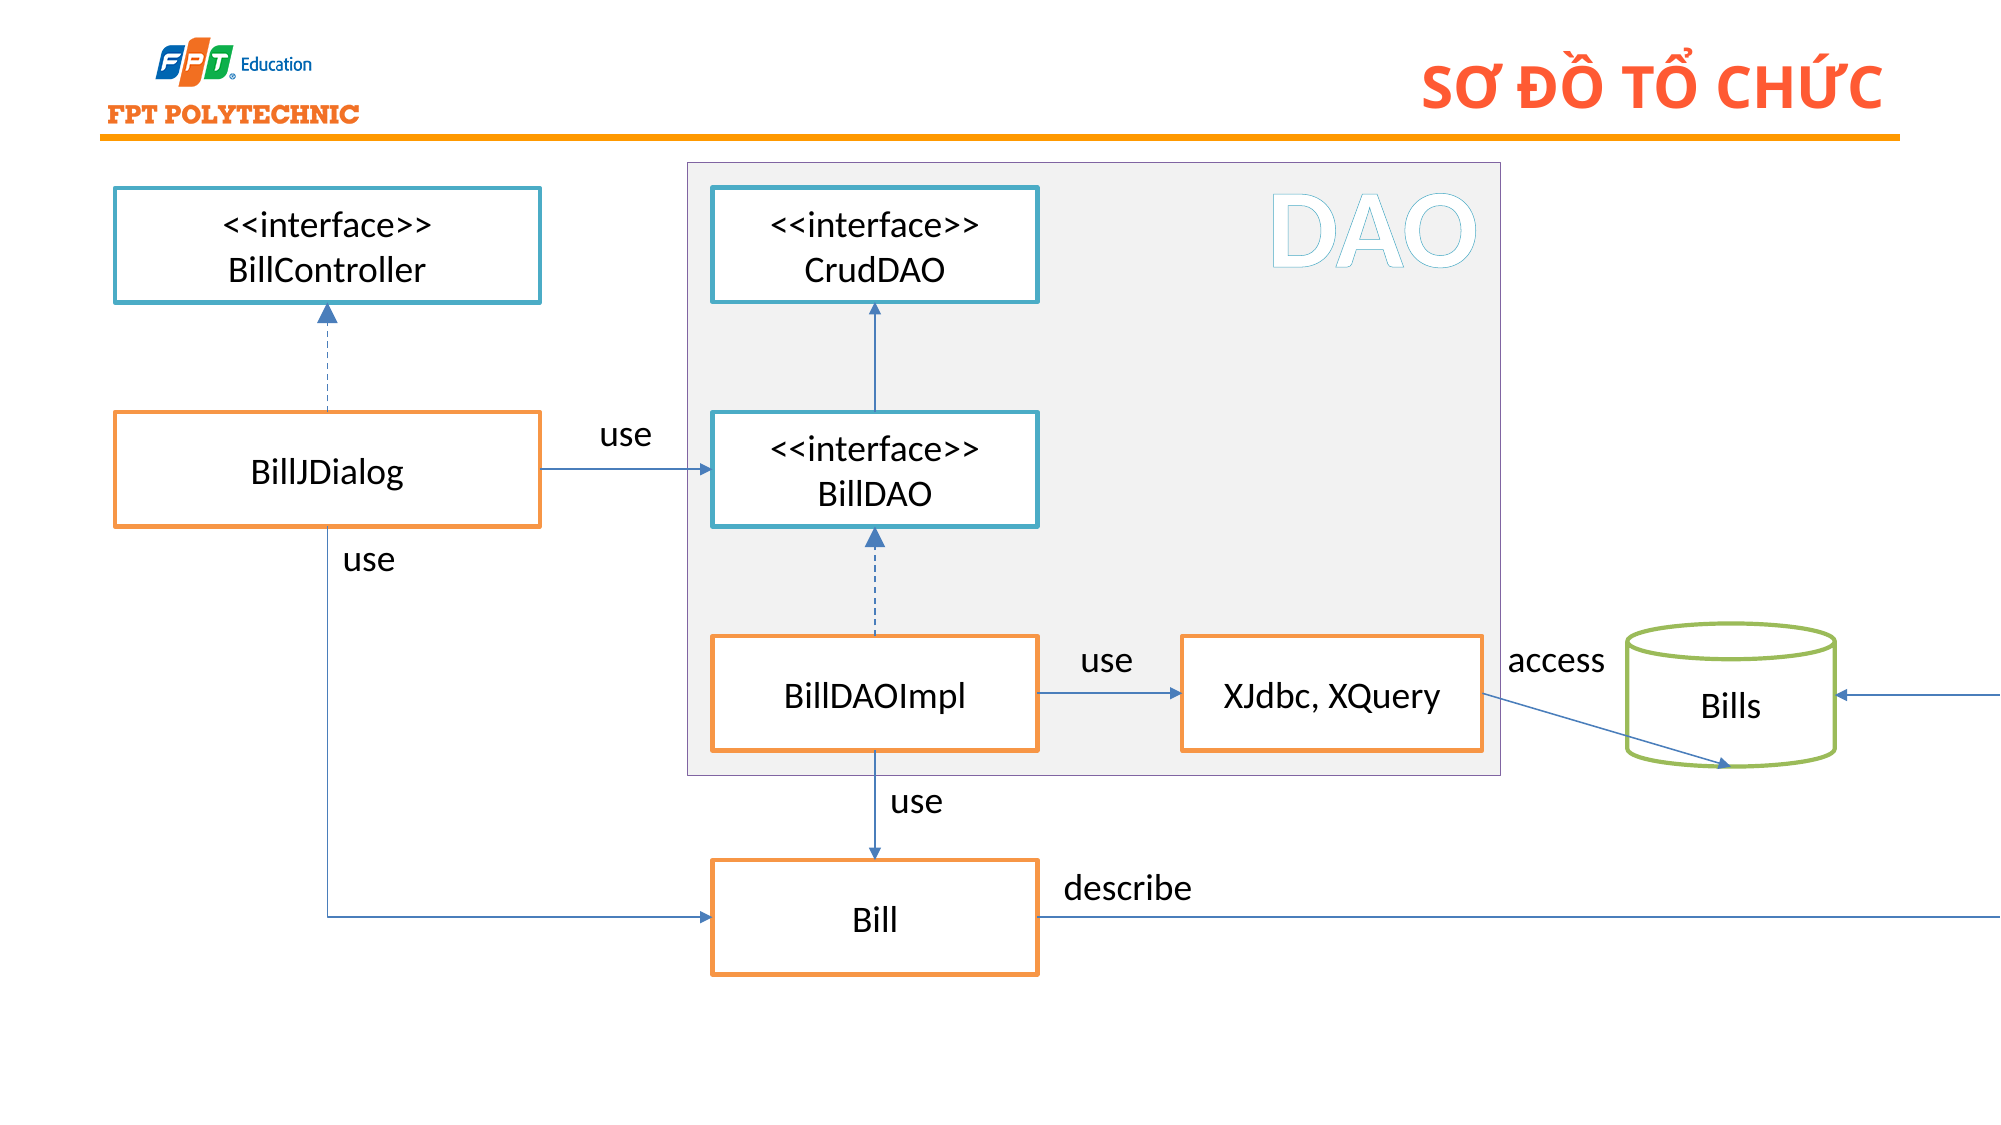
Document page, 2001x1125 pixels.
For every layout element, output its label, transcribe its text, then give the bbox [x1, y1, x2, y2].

text_box BillDAOImpl [721, 634, 1040, 753]
picture [99, 25, 367, 134]
text_box BillJDialog [113, 410, 542, 529]
text_box [877, 700, 1502, 777]
text_box access [1492, 627, 1621, 688]
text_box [1037, 766, 1732, 918]
text_box XJdbc, XQuery [1180, 634, 1484, 753]
text_box [685, 160, 1502, 692]
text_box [324, 528, 716, 915]
text_box use [879, 768, 959, 829]
text_box <<interface>> CrudDAO [710, 185, 1040, 304]
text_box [1482, 692, 1628, 696]
text_box <<interface>> BillDAO [710, 410, 1040, 529]
text_box DAO [1252, 146, 1494, 297]
text_box <<interface>> BillController [113, 186, 542, 305]
text_box Bills [1625, 621, 1837, 769]
picture [99, 135, 367, 143]
text_box [721, 753, 872, 777]
text_box use [584, 401, 668, 462]
text_box use [1065, 627, 1149, 688]
title Sơ đồ tổ chức [366, 45, 1900, 125]
text_box Bill [710, 858, 1040, 977]
